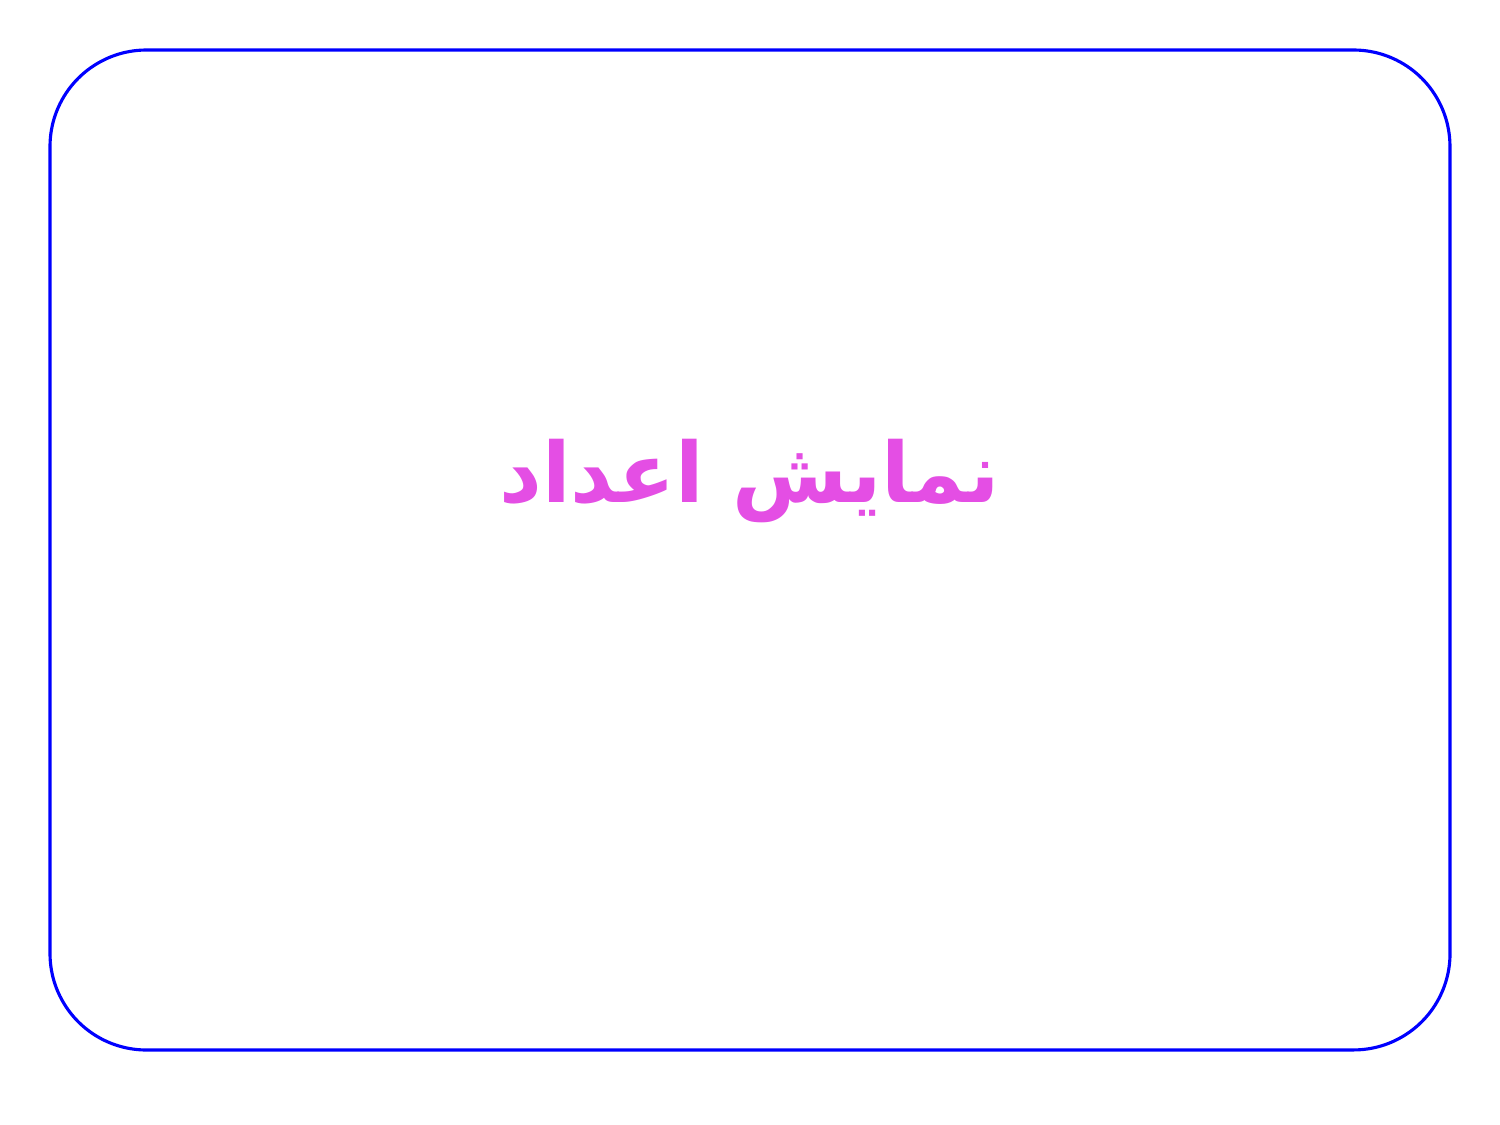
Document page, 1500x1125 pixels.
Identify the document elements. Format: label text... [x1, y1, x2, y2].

title نمايش اعداد [113, 374, 1387, 563]
